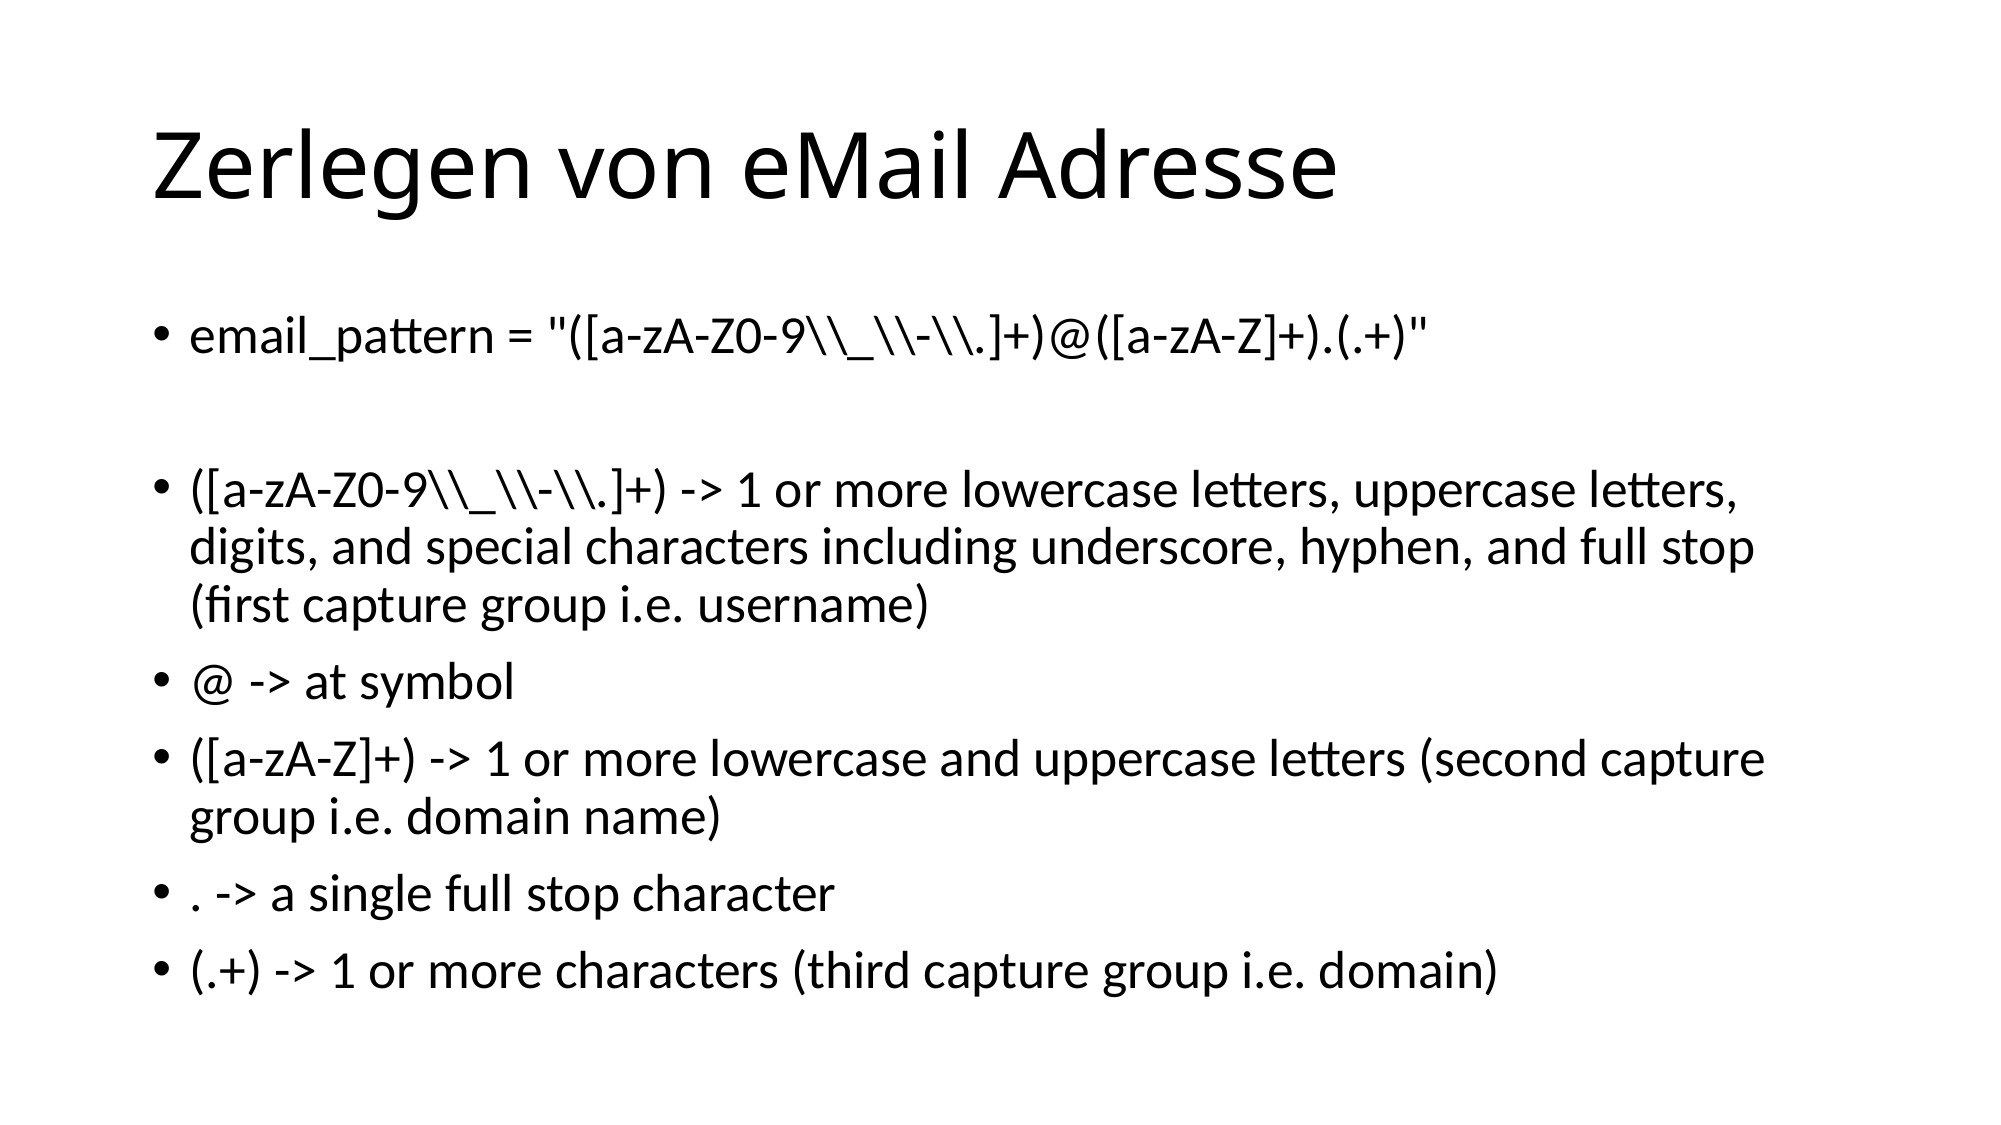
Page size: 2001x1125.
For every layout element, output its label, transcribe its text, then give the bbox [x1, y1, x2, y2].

title Zerlegen von eMail Adresse [137, 59, 1863, 278]
list email_pattern = "([a-zA-Z0-9\\_\\-\\.]+)@([a-zA-Z]+).(.+)" ([a-zA-Z0-9\\_\\-\\.]+) -> 1 or more lowercase letters, uppercase letters, digits, and special characters including underscore, hyphen, and full stop (first capture group i.e. username) @ -> at symbol ([a-zA-Z]+) -> 1 or more lowercase and uppercase letters (second capture group i.e. domain name) . -> a single full stop character (.+) -> 1 or more characters (third capture group i.e. domain) [137, 299, 1918, 1014]
